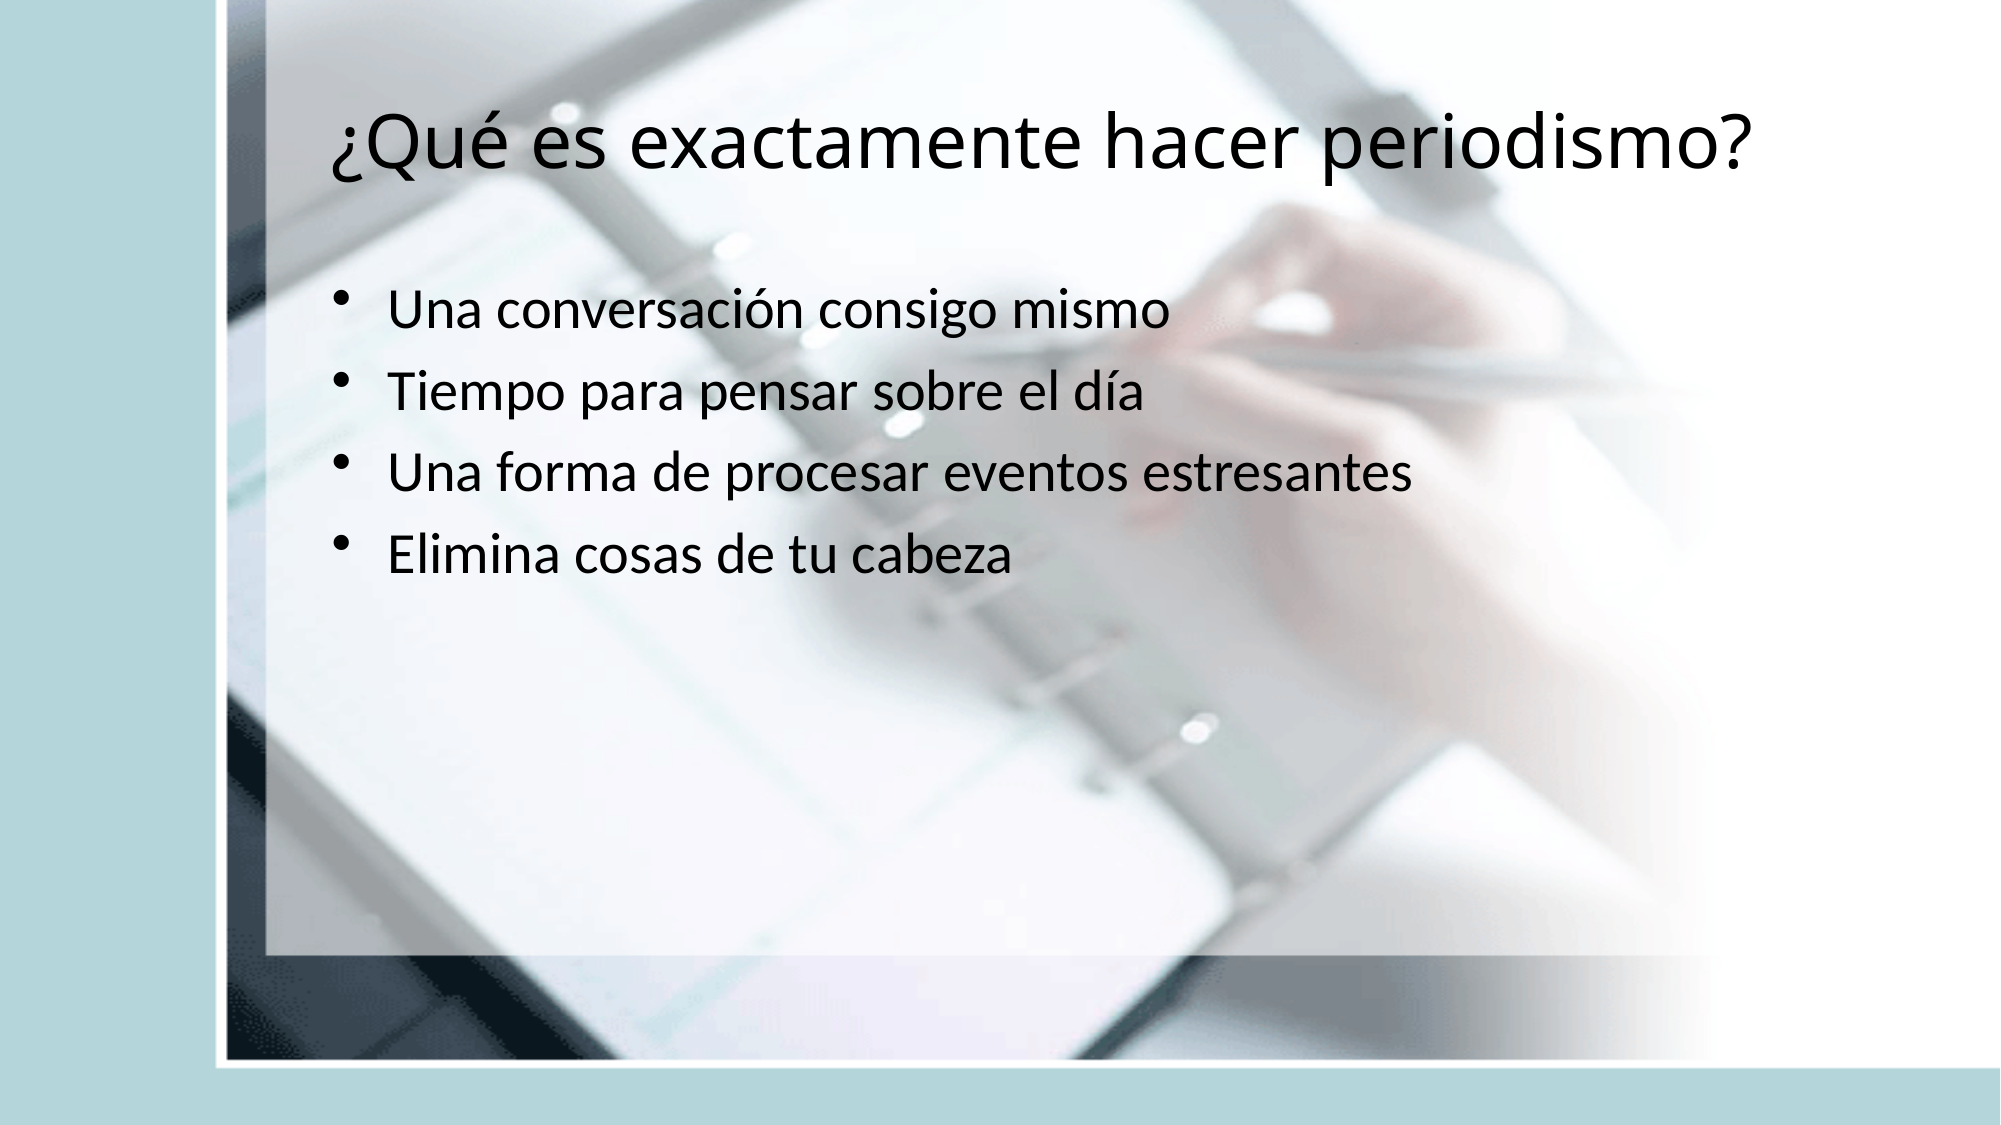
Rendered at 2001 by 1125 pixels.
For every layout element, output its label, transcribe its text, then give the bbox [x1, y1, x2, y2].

list Una conversación consigo mismo Tiempo para pensar sobre el día Una forma de procesar eventos estresantes Elimina cosas de tu cabeza [316, 262, 1917, 1006]
title ¿Qué es exactamente hacer periodismo? [316, 44, 1917, 233]
picture [0, 0, 2001, 1125]
